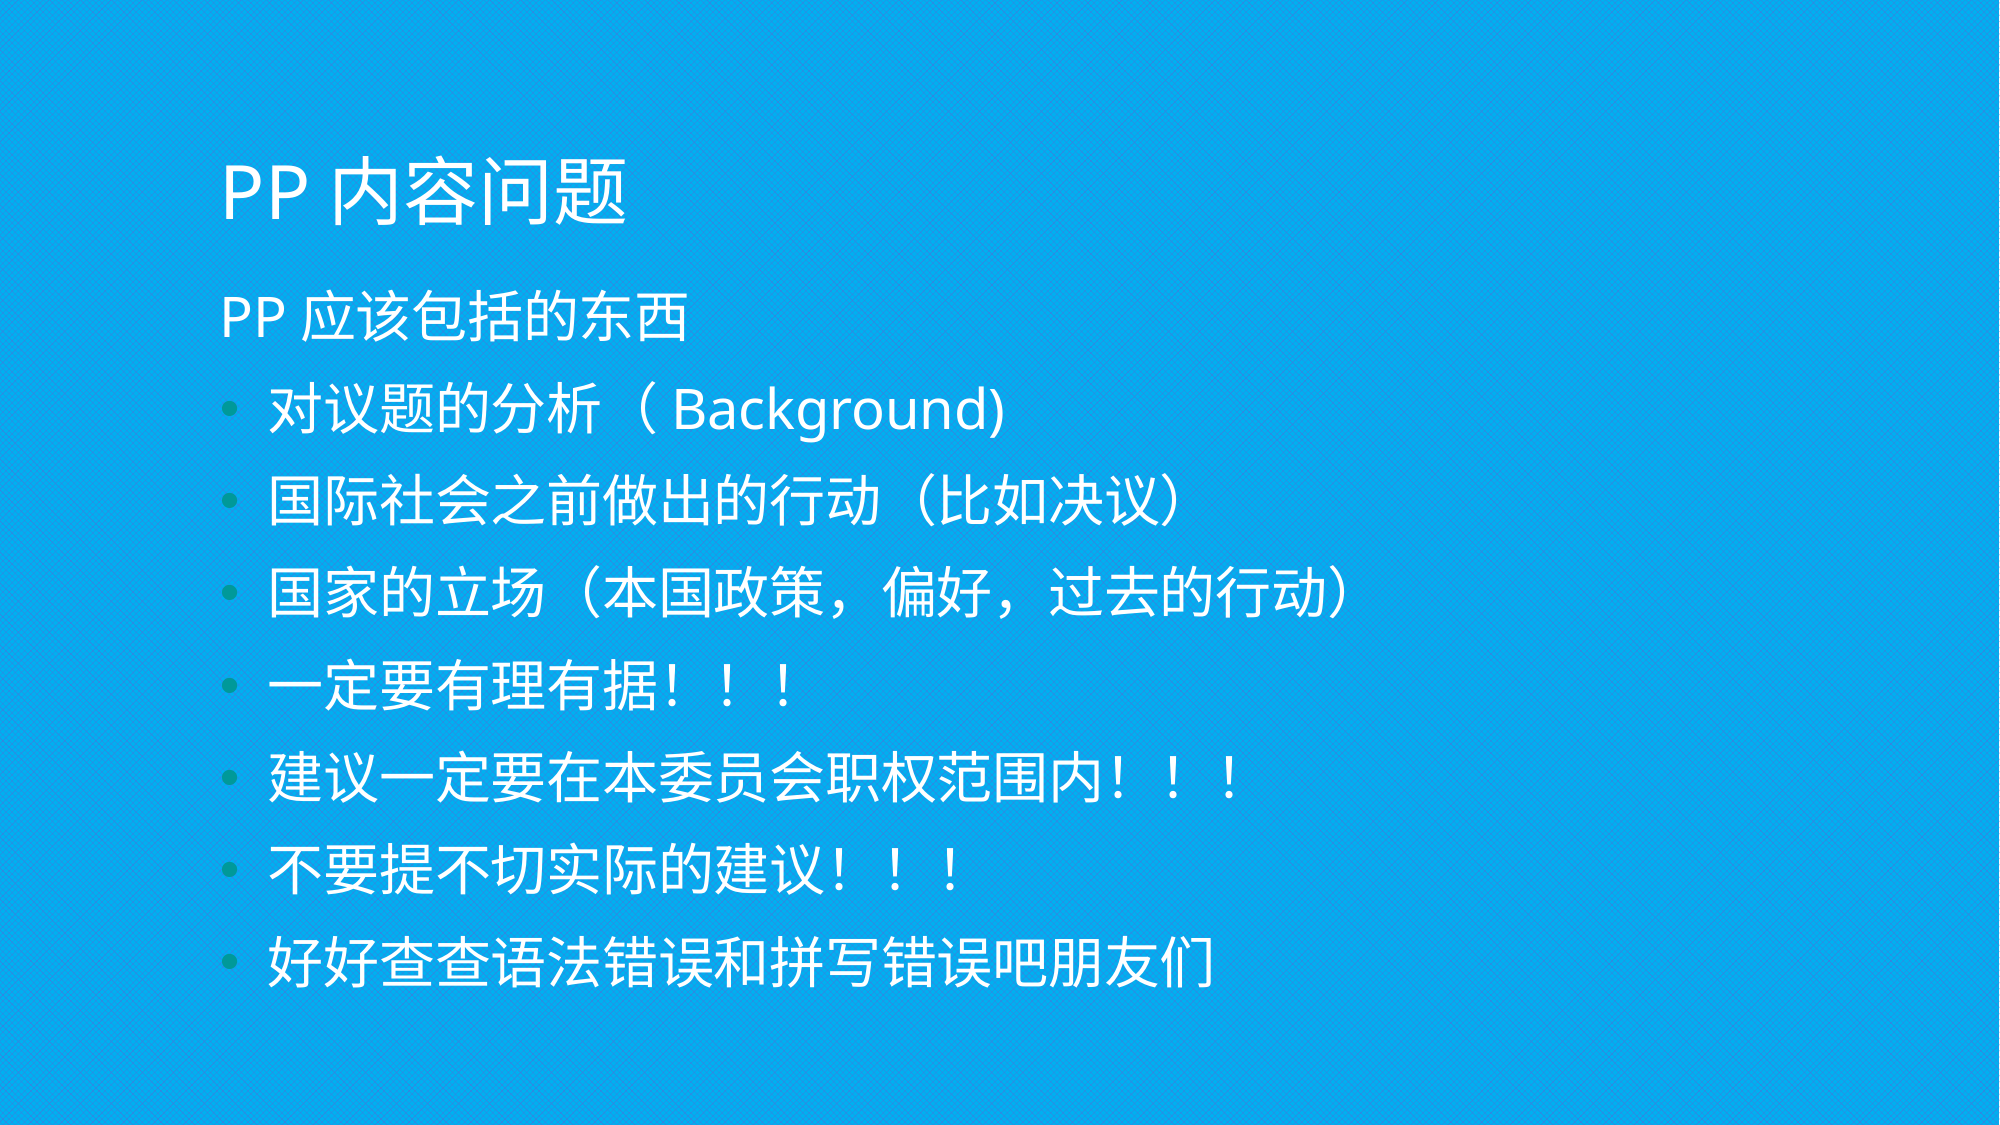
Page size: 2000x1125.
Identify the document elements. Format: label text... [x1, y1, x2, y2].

list PP应该包括的东西 对议题的分析（Background) 国际社会之前做出的行动（比如决议） 国家的立场（本国政策，偏好，过去的行动） 一定要有理有据！！！ 建议一定要在本委员会职权范围内！！！ 不要提不切实际的建议！！！ 好好查查语法错误和拼写错误吧朋友们 [199, 279, 1900, 1012]
title PP内容问题 [199, 45, 1900, 246]
